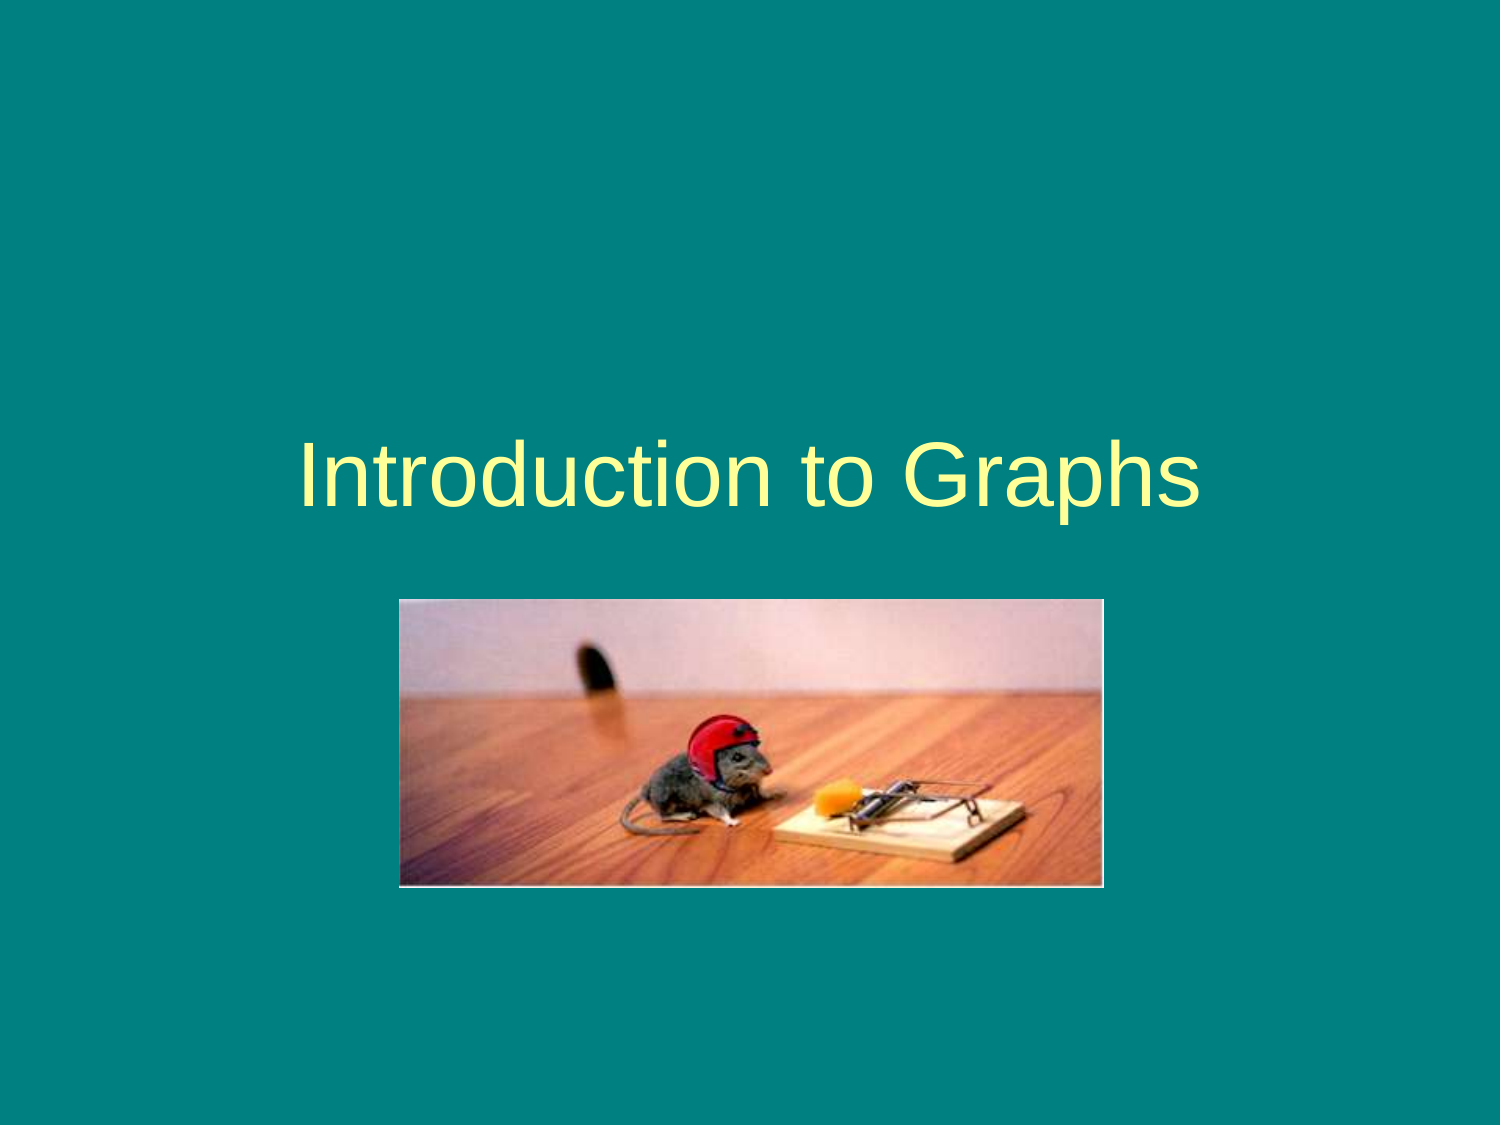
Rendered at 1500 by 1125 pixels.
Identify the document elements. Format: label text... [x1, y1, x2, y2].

title Introduction to Graphs [112, 349, 1388, 591]
picture [399, 599, 1104, 888]
